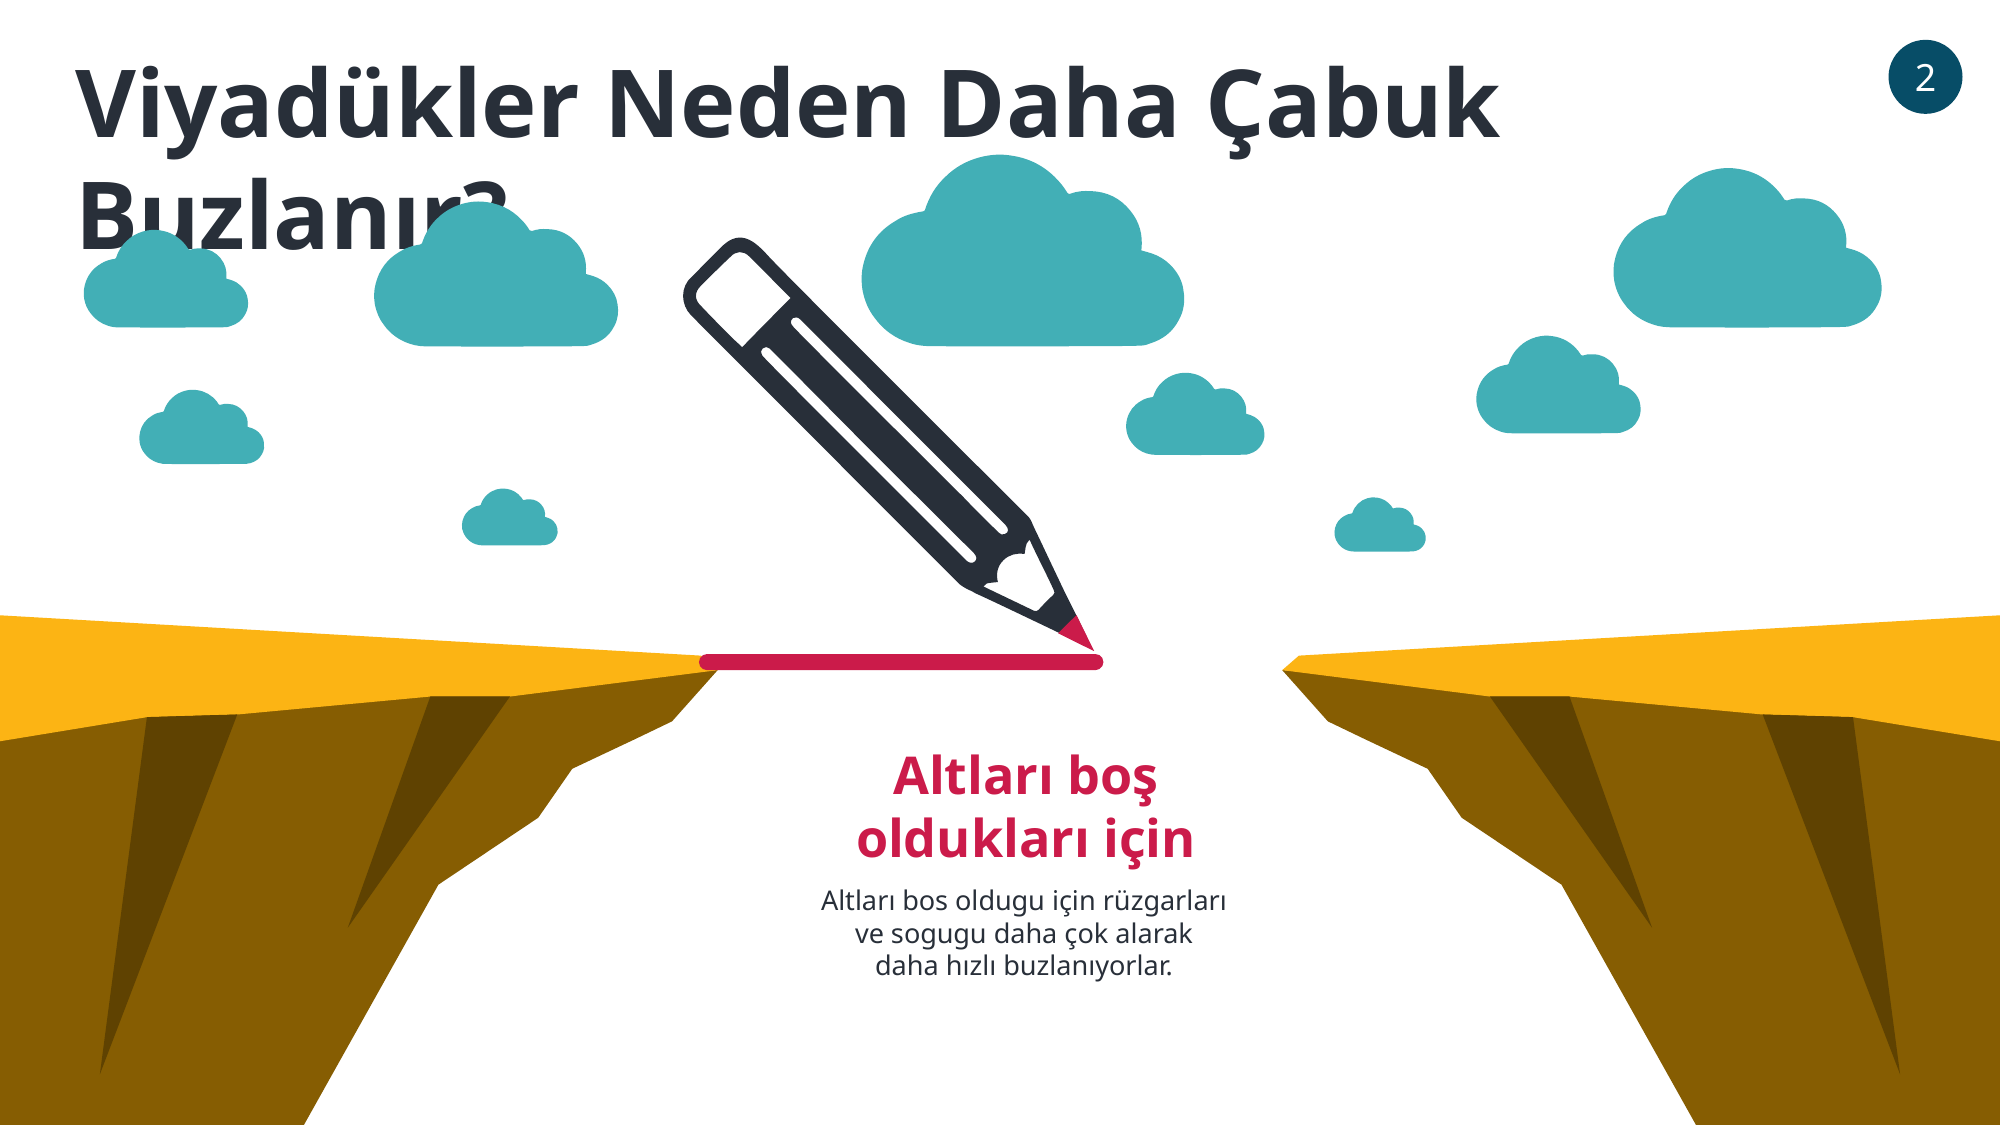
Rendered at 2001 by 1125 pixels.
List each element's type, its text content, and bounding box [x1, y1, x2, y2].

text_box Altları bos oldugu için rüzgarları ve sogugu daha çok alarak daha hızlı buzlanıyorlar. [805, 876, 1243, 989]
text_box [1282, 615, 2000, 1125]
text_box [139, 389, 265, 465]
text_box [1334, 497, 1426, 552]
text_box [461, 488, 558, 546]
text_box [374, 201, 619, 347]
text_box [1613, 168, 1882, 328]
text_box Altları boş oldukları için [794, 735, 1258, 875]
text_box [1126, 372, 1265, 456]
text_box [718, 653, 1105, 672]
text_box Viyadükler Neden Daha Çabuk Buzlanır? [60, 35, 1894, 276]
text_box [886, 154, 1185, 347]
text_box 2 [1887, 38, 1964, 115]
text_box [1476, 335, 1641, 434]
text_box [664, 227, 1109, 642]
text_box [83, 229, 249, 328]
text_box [0, 615, 718, 1125]
